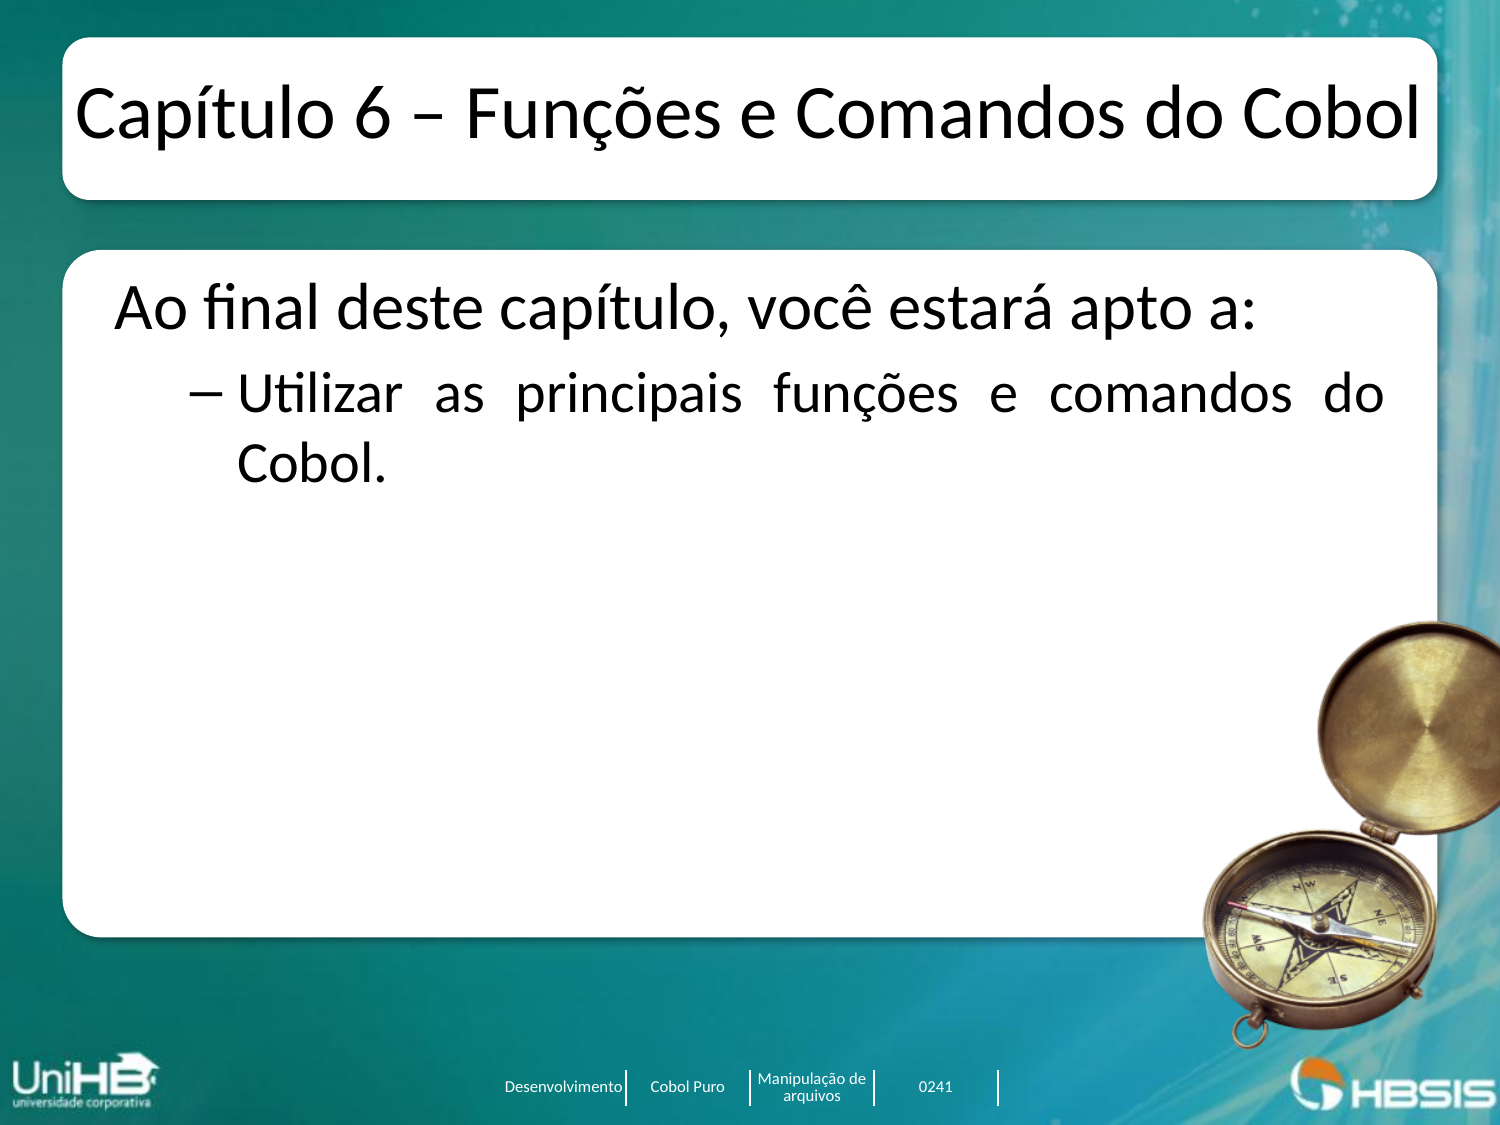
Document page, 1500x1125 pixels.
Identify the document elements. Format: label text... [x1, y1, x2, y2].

title Capítulo 6 – Funções e Comandos do Cobol [0, 54, 1500, 171]
picture [0, 0, 1500, 54]
list Ao final deste capítulo, você estará apto a: Utilizar as principais funções e comandos do Cobol. [100, 255, 1401, 993]
picture [0, 171, 1500, 1125]
